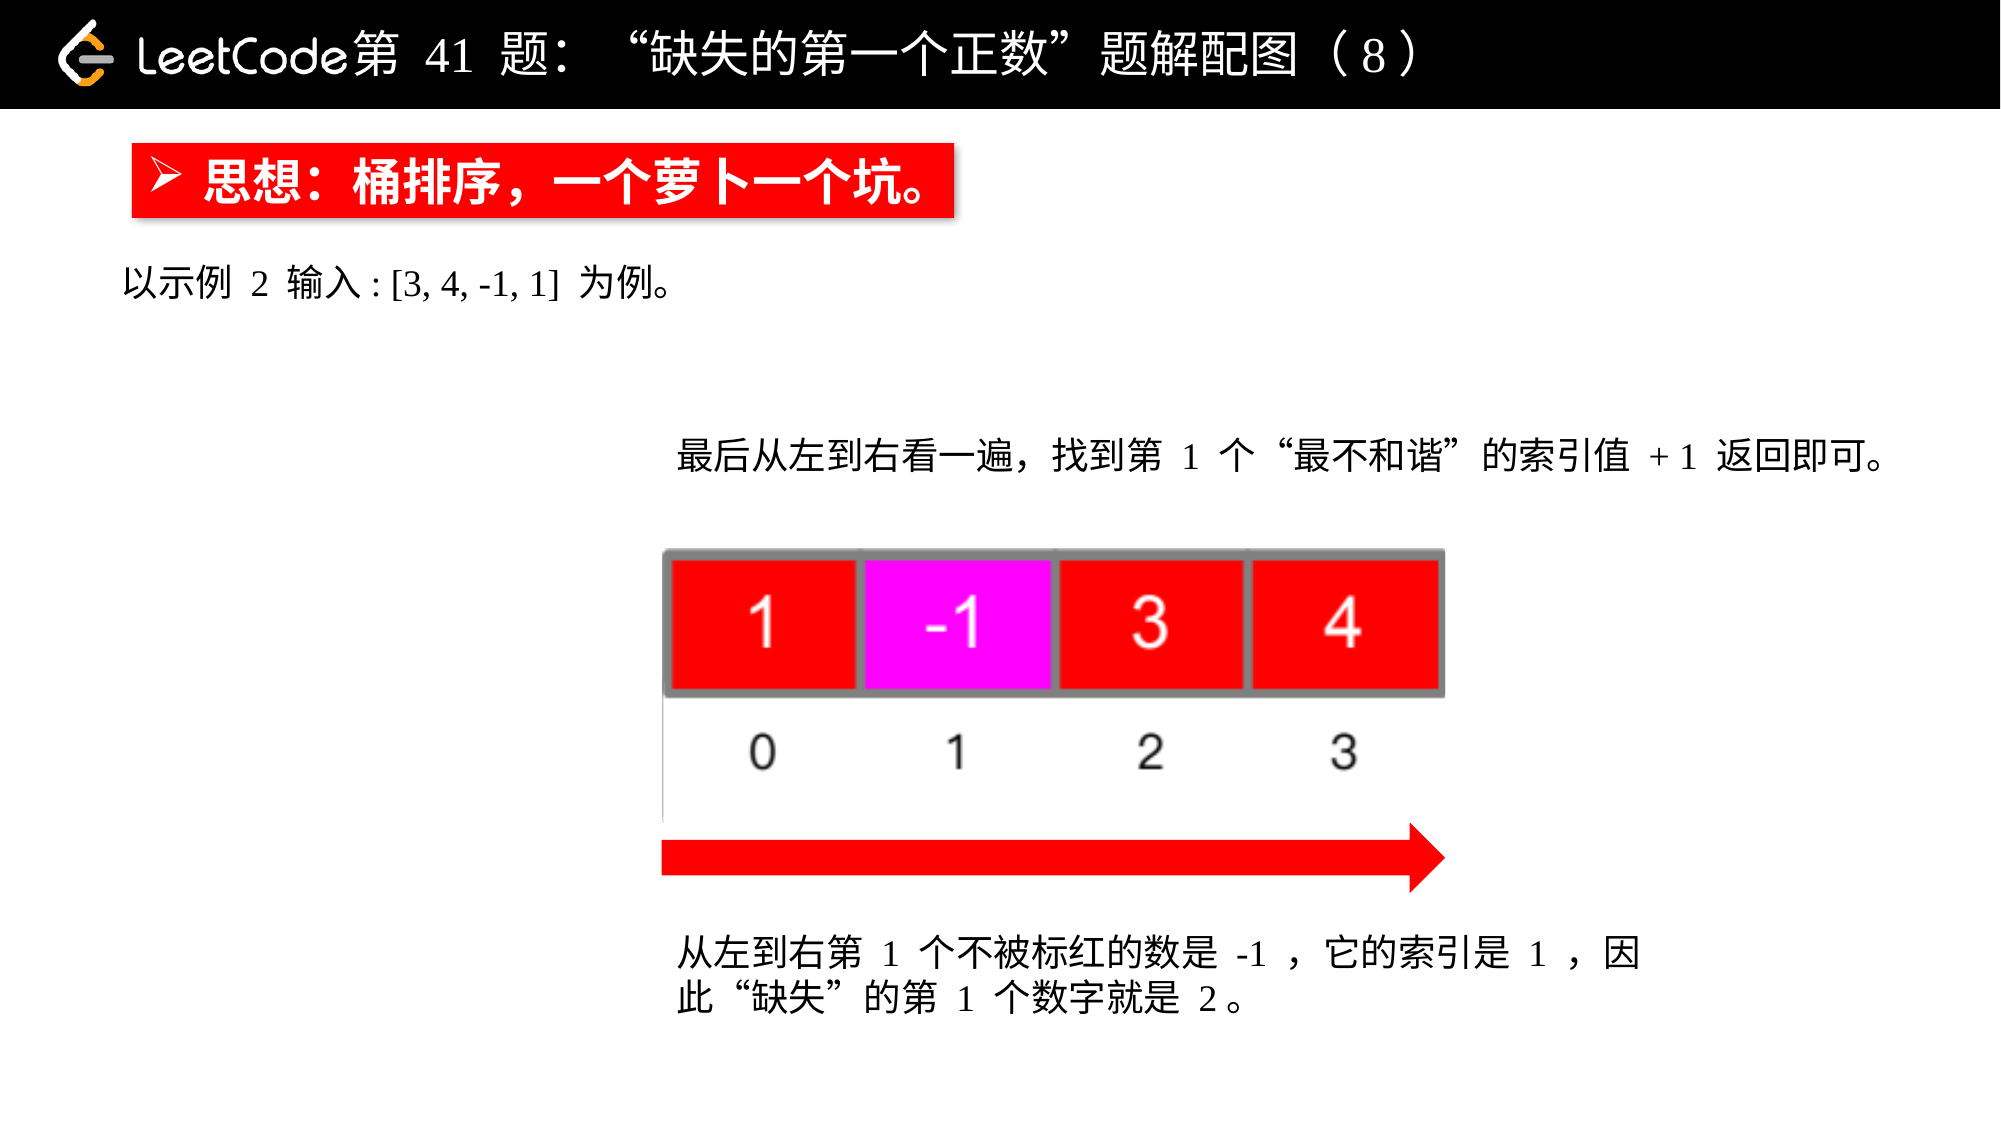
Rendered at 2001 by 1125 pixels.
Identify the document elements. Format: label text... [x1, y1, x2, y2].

text_box 最后从左到右看一遍，找到第 1 个“最不和谐”的索引值 + 1 返回即可。 [661, 424, 1906, 485]
text_box [660, 823, 1447, 896]
text_box 思想：桶排序，一个萝卜一个坑。 [131, 143, 955, 218]
text_box 第 41 题：“缺失的第一个正数”题解配图（8） [336, 15, 1463, 90]
picture [57, 14, 347, 100]
text_box 从左到右第 1 个不被标红的数是 -1 ，它的索引是 1 ，因此“缺失”的第 1 个数字就是 2。 [661, 921, 1679, 1027]
text_box 以示例 2 输入: [3, 4, -1, 1] 为例。 [105, 251, 707, 312]
picture [661, 547, 1446, 823]
